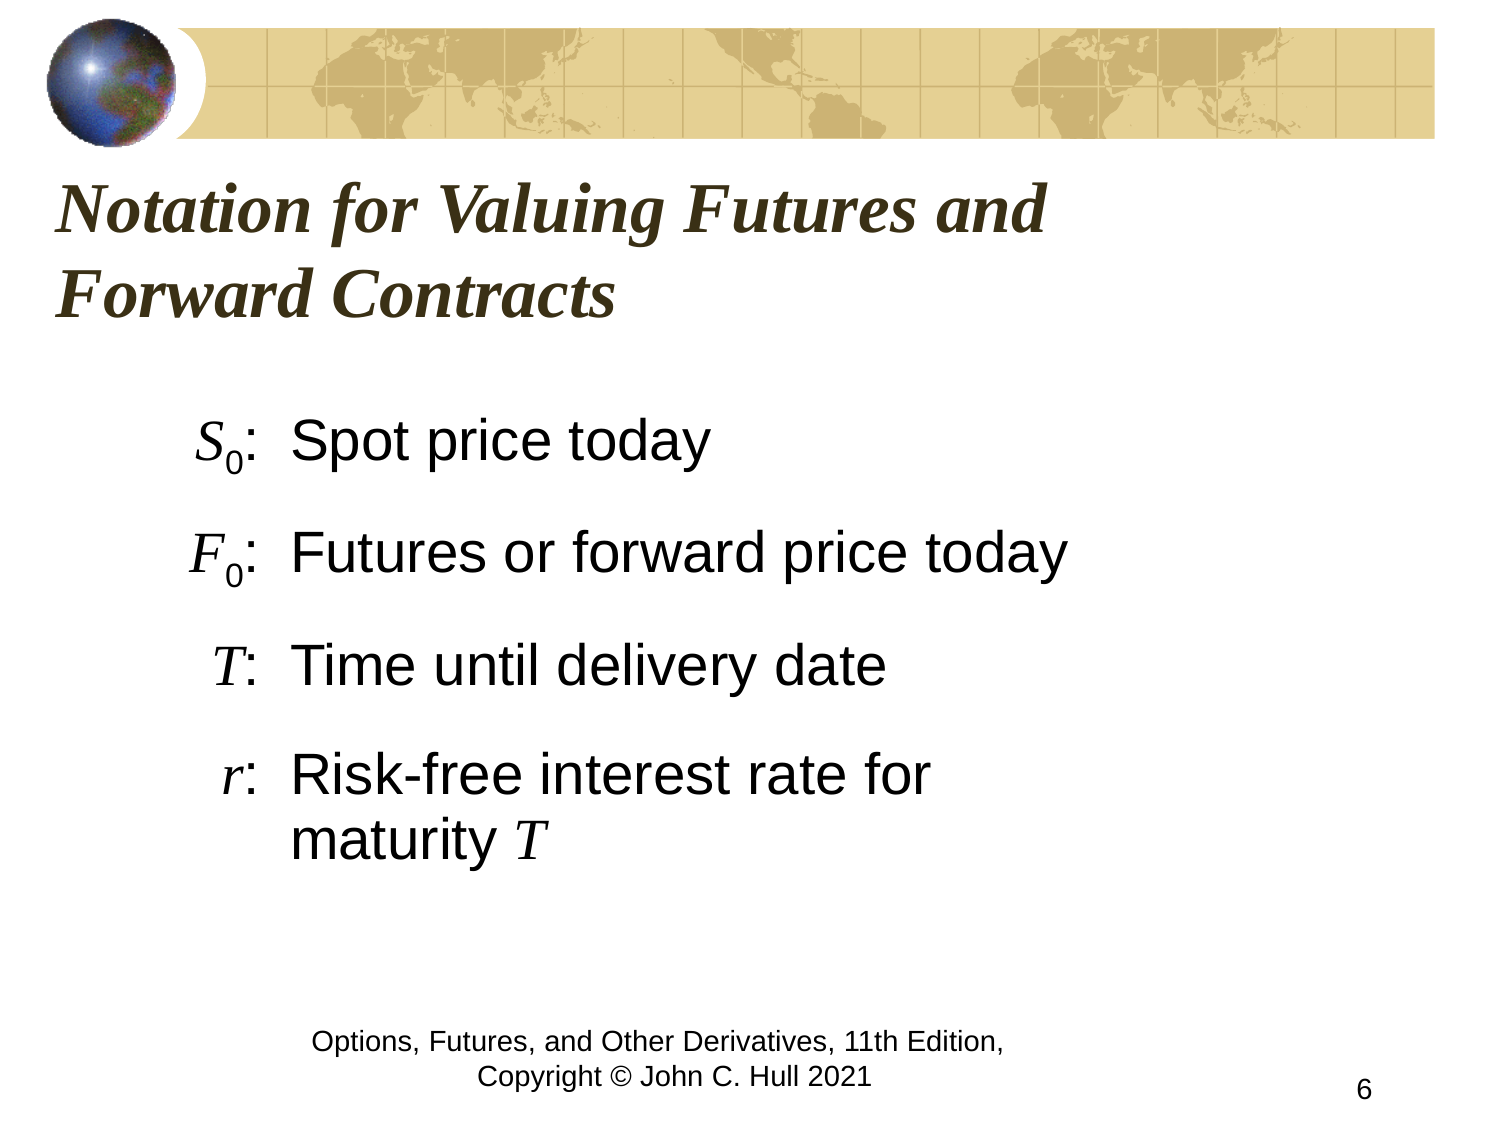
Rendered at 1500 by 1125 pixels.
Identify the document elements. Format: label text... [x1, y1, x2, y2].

table_cell Time until delivery date [275, 625, 1137, 735]
slide_number 6 [1074, 1037, 1388, 1113]
table_cell r: [137, 735, 275, 928]
table_header Spot price today [275, 400, 1137, 512]
table_cell Futures or forward price today [275, 512, 1137, 625]
picture [42, 14, 190, 151]
footer Options, Futures, and Other Derivatives, 11th Edition, Copyright © John C. Hull 2021 [262, 1024, 1088, 1101]
table_cell T: [137, 625, 275, 735]
table_cell F0: [137, 512, 275, 625]
table_cell Risk-free interest rate for maturity T [275, 735, 1137, 928]
title Notation for Valuing Futures and Forward Contracts [40, 152, 1316, 341]
table_header S0: [137, 400, 275, 512]
